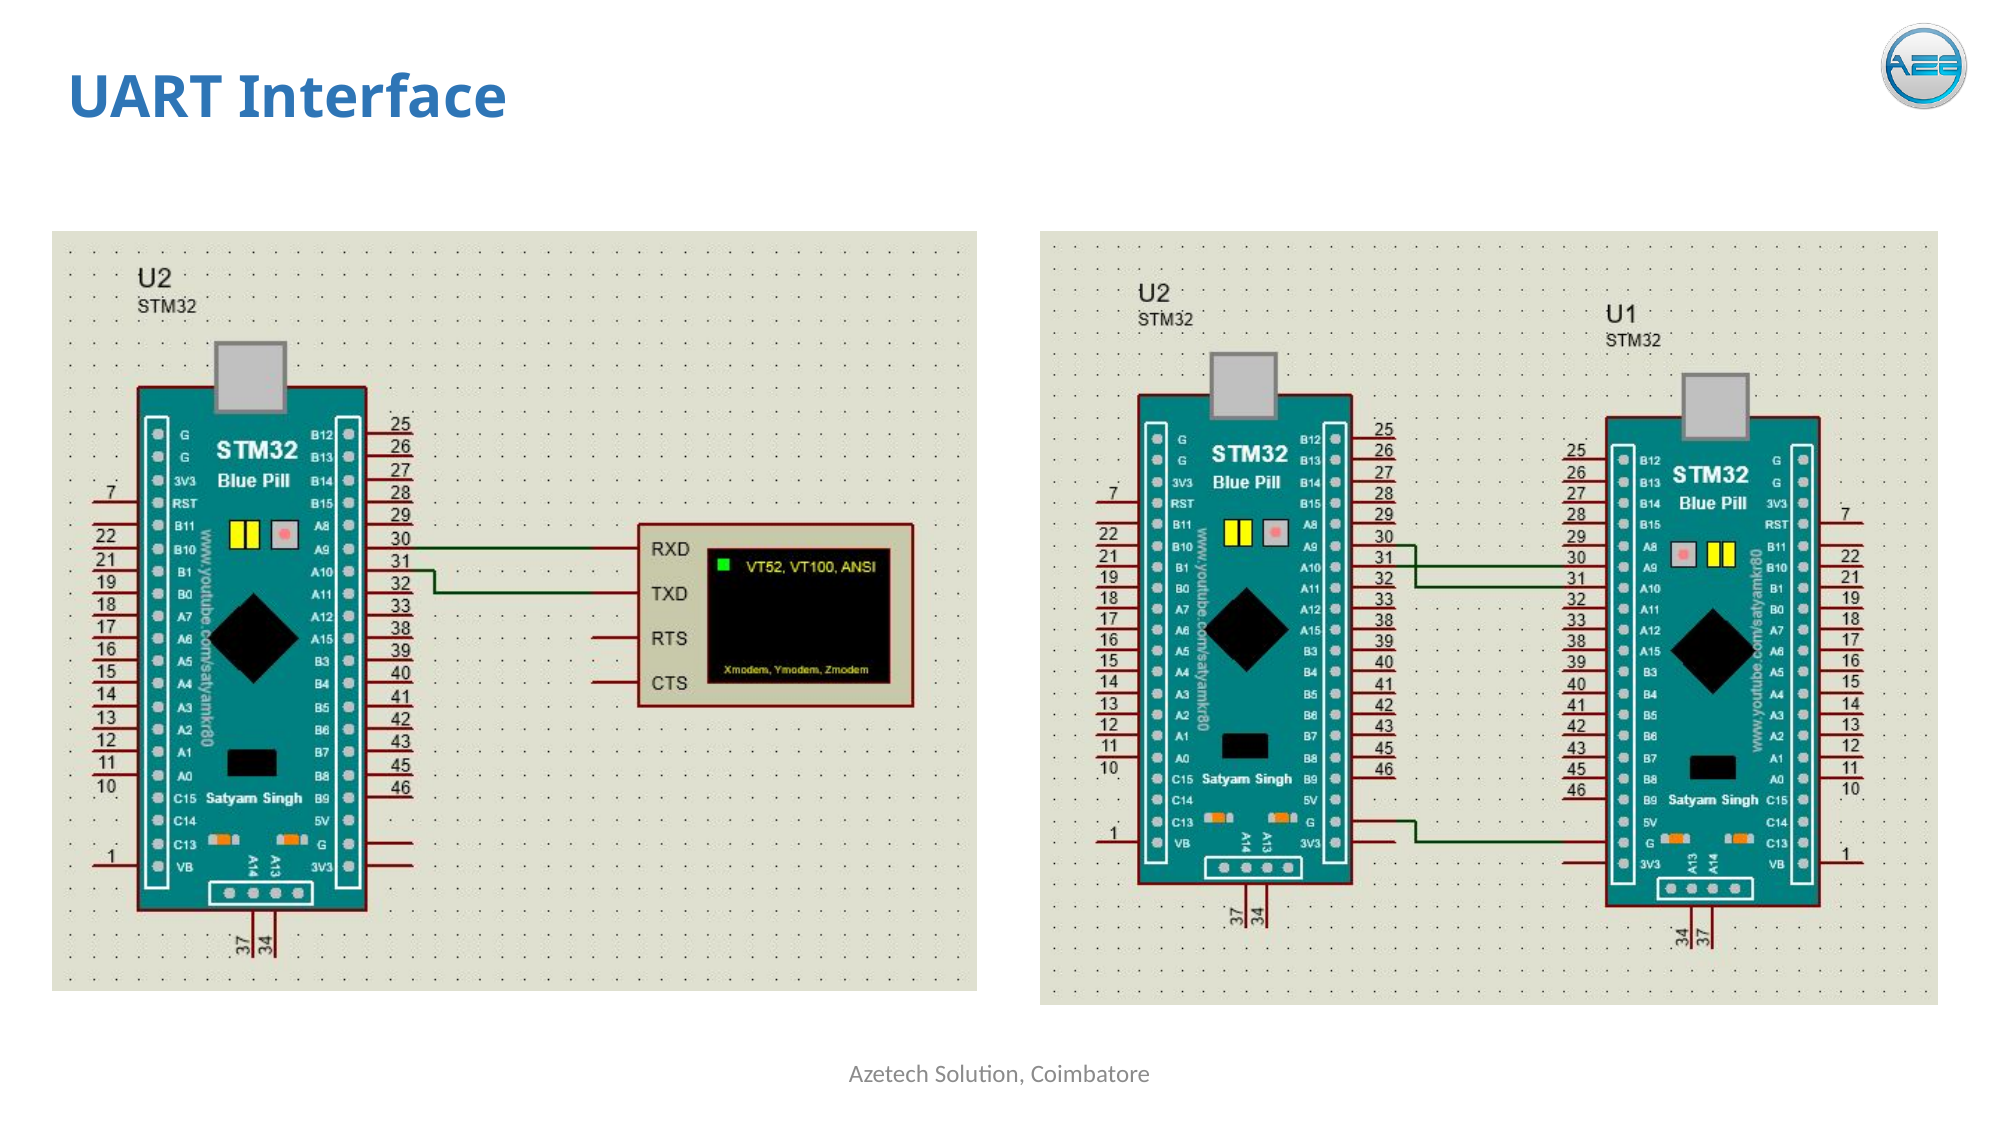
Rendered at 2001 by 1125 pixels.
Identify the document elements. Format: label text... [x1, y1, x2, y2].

footer Azetech Solution, Coimbatore [662, 1042, 1338, 1103]
picture [1040, 231, 1938, 1005]
picture [1879, 21, 1968, 110]
text_box UART Interface [52, 72, 1141, 138]
picture [52, 231, 977, 991]
